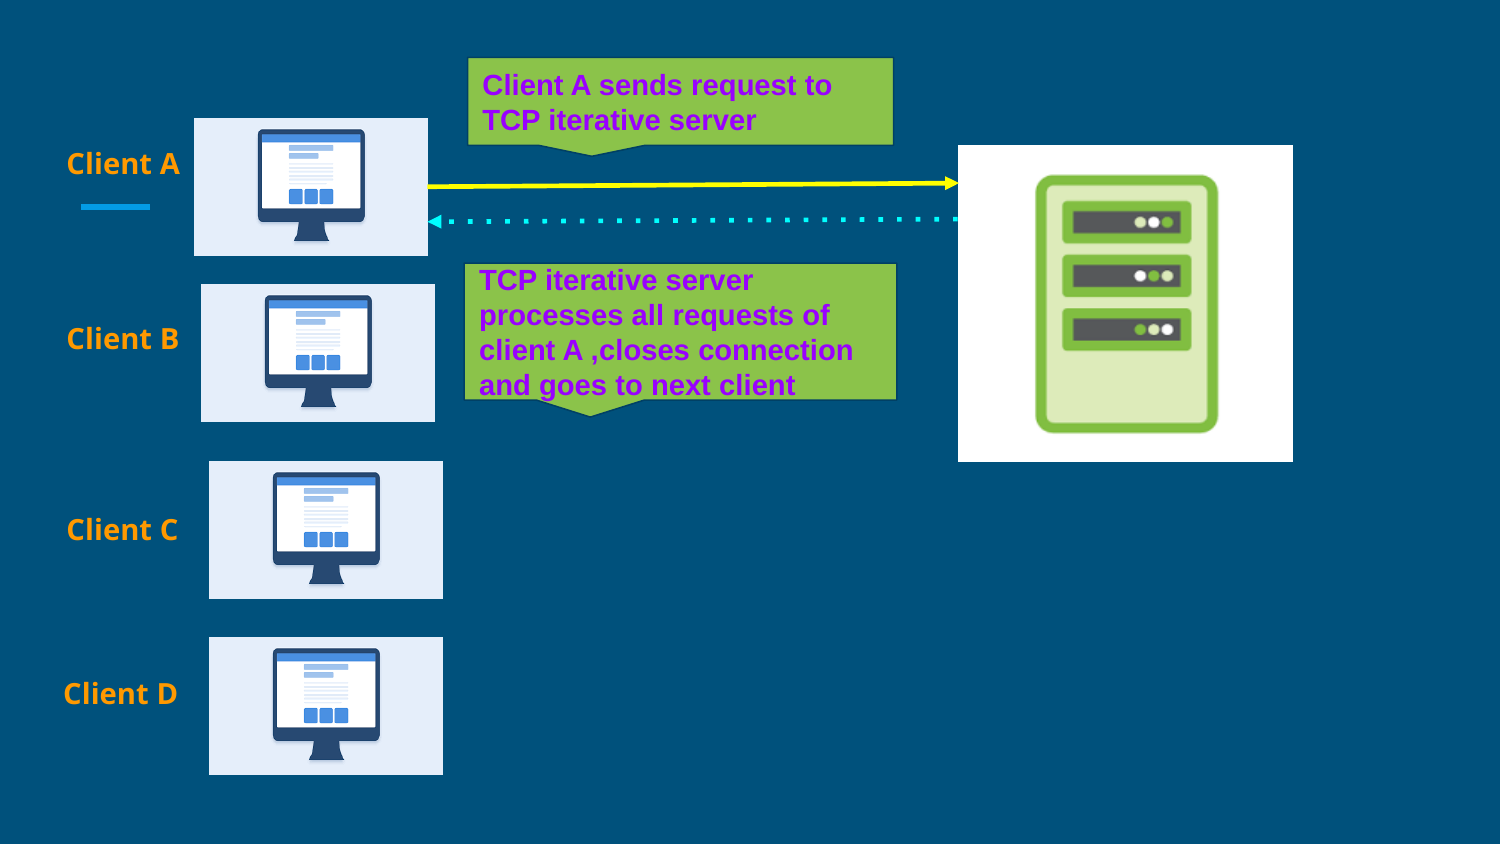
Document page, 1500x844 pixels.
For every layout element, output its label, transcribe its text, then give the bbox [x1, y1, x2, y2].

text_box Client D [48, 660, 198, 726]
text_box Client C [51, 496, 195, 562]
picture [958, 146, 1292, 461]
text_box Client A [51, 129, 189, 195]
picture [202, 285, 434, 421]
picture [210, 638, 442, 774]
picture [210, 462, 442, 598]
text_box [427, 182, 960, 187]
text_box TCP iterative server processes all requests of client A ,closes connection and goes to next client [464, 263, 897, 418]
text_box Client B [51, 305, 195, 371]
picture [195, 119, 428, 255]
text_box Client A sends request to TCP iterative server [467, 57, 894, 157]
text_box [427, 218, 958, 223]
